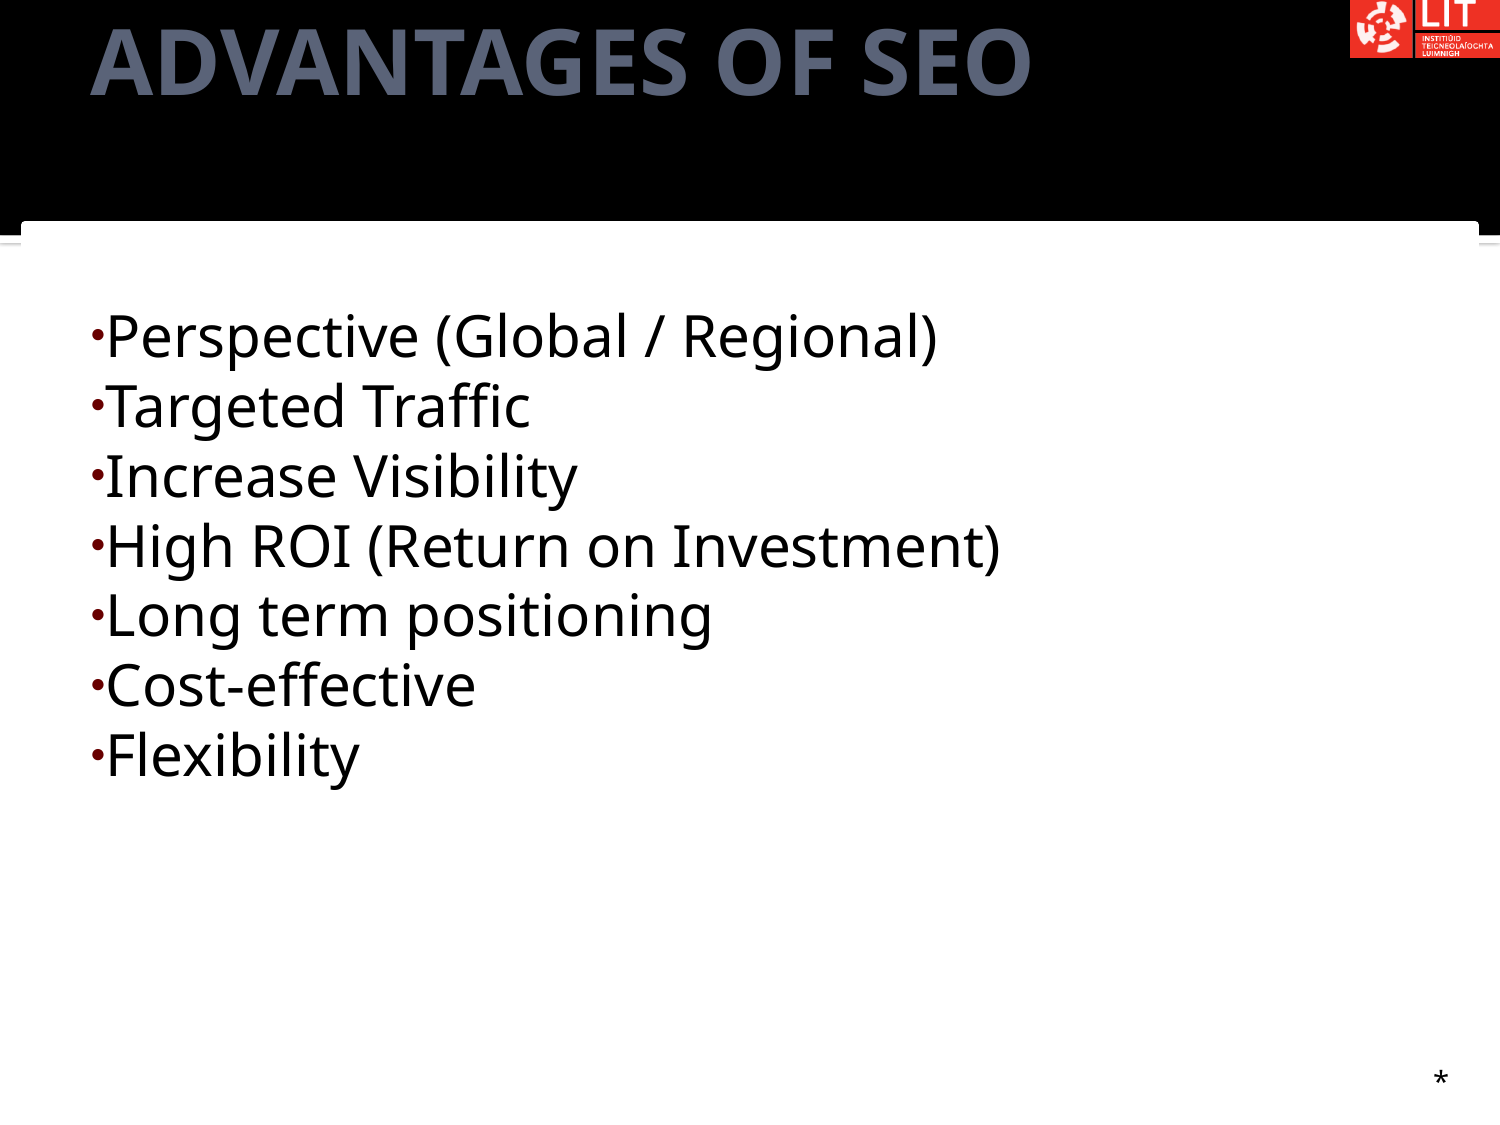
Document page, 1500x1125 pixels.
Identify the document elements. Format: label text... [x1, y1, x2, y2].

text_box * [1151, 1031, 1464, 1107]
slide_number [1345, 1062, 1467, 1108]
list Perspective (Global / Regional) Targeted Traffic Increase Visibility High ROI (Return on Investment) Long term positioning Cost-effective Flexibility [75, 291, 1425, 1050]
title ADVANTAGES OF SEO [75, 25, 1425, 231]
picture [1350, 0, 1500, 58]
